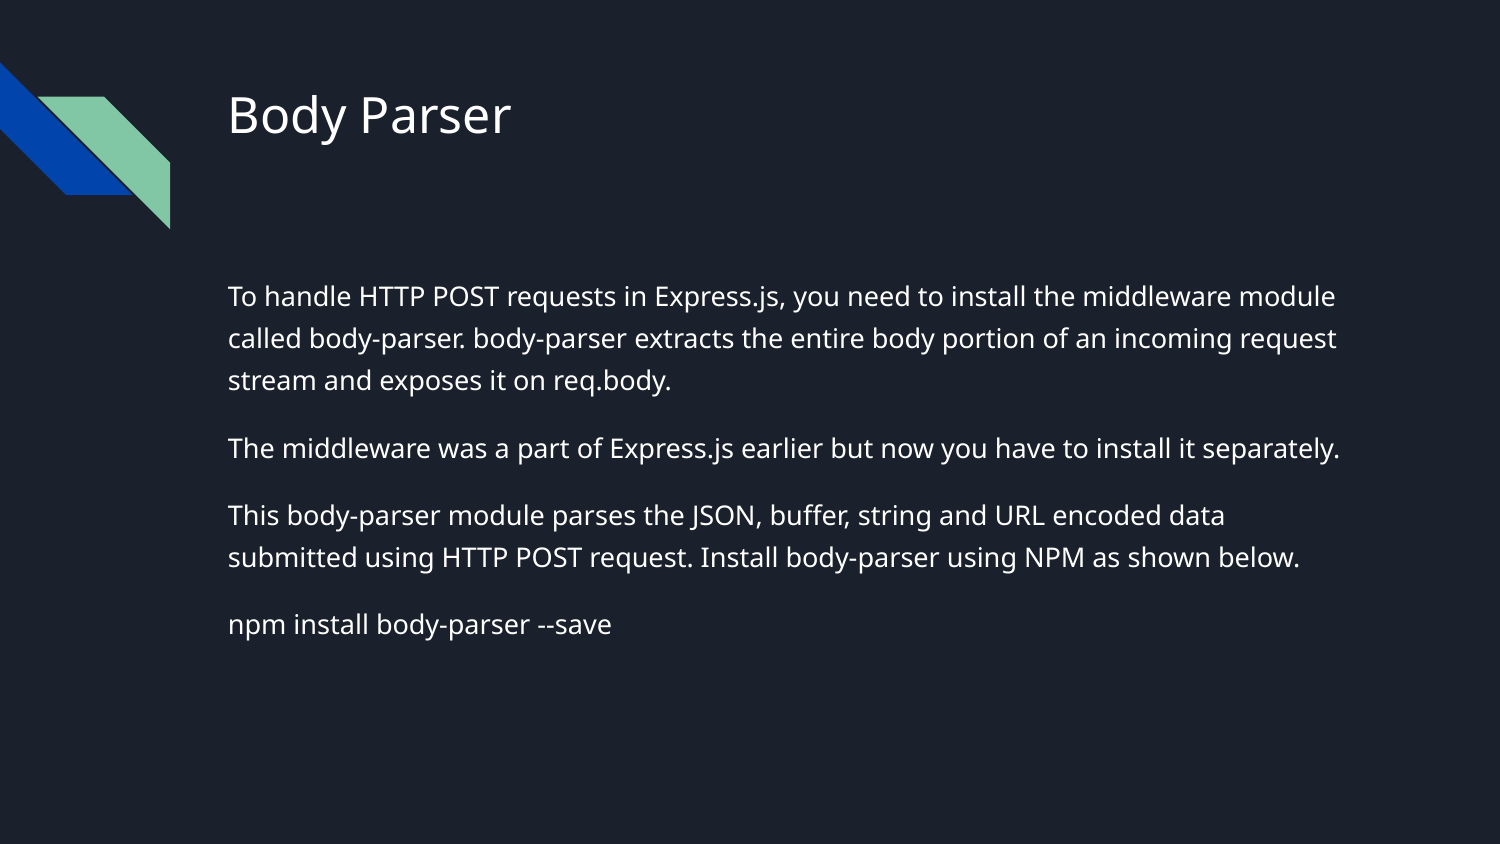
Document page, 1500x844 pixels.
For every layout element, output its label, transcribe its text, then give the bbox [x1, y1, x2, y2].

list To handle HTTP POST requests in Express.js, you need to install the middleware module called body-parser. body-parser extracts the entire body portion of an incoming request stream and exposes it on req.body. The middleware was a part of Express.js earlier but now you have to install it separately. This body-parser module parses the JSON, buffer, string and URL encoded data submitted using HTTP POST request. Install body-parser using NPM as shown below. npm install body-parser --save [212, 257, 1368, 735]
title Body Parser [212, 64, 1368, 215]
